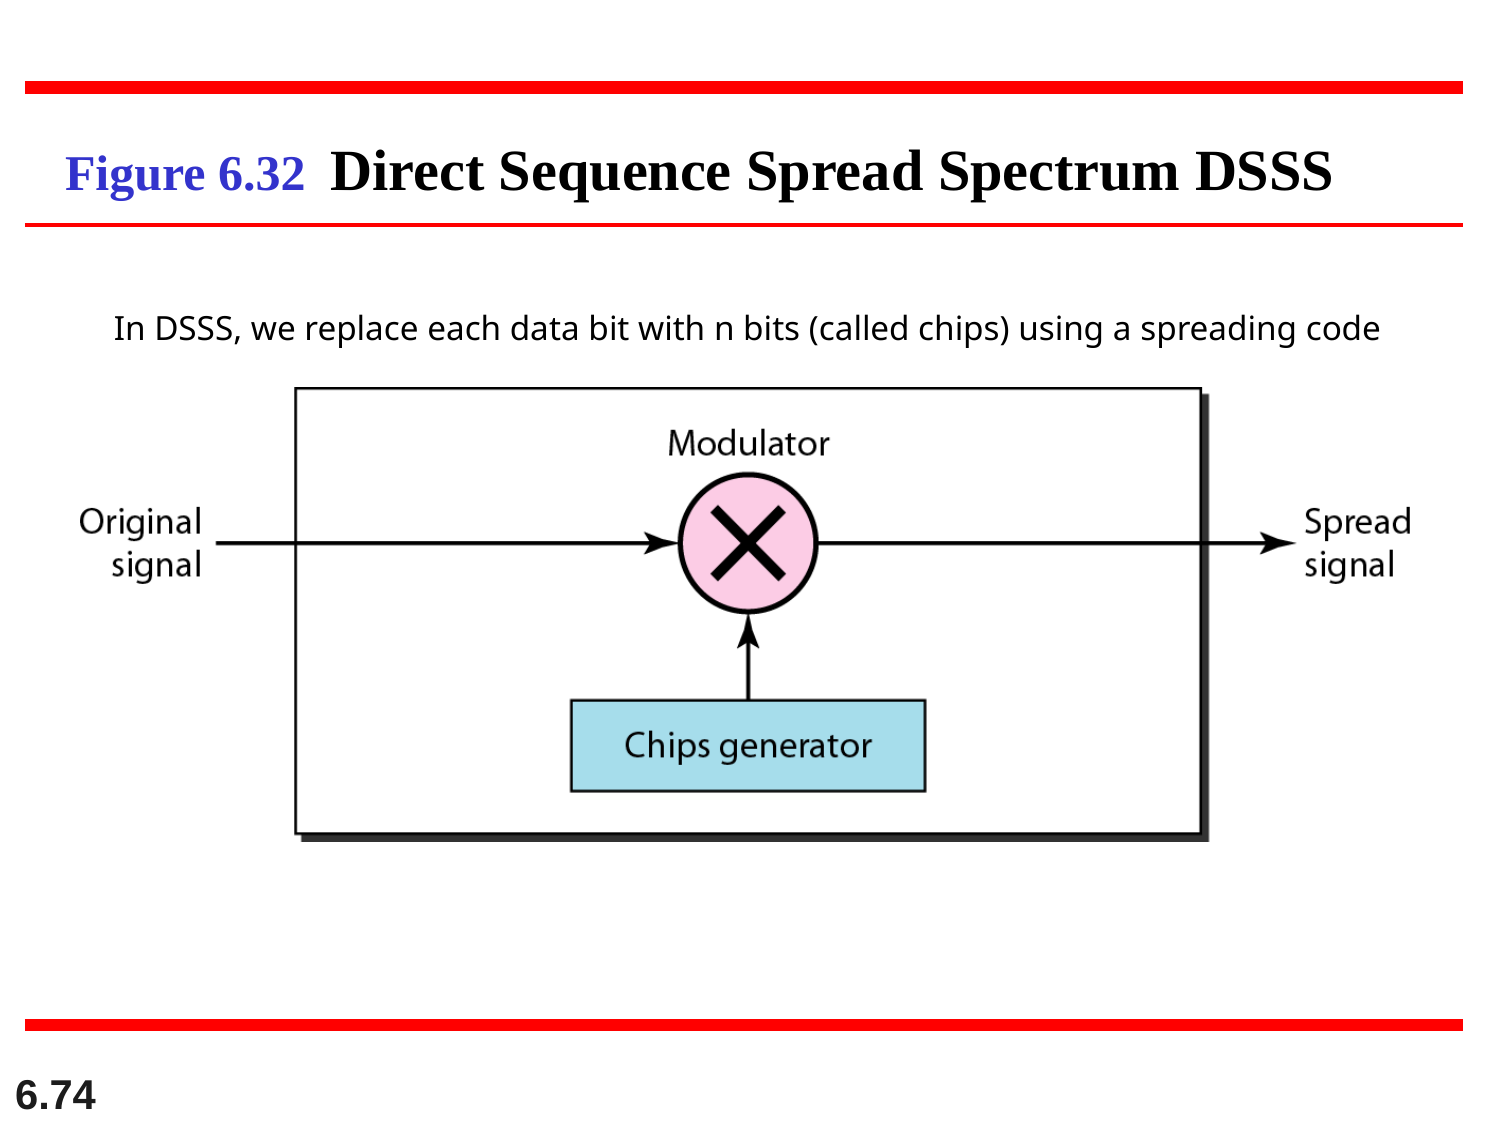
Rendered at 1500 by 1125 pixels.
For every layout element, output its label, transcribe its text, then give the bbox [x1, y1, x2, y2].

text_box 6.74 [0, 1049, 313, 1125]
text_box Figure 6.32 Direct Sequence Spread Spectrum DSSS [49, 125, 1365, 210]
picture [79, 387, 1413, 842]
text_box In DSSS, we replace each data bit with n bits (called chips) using a spreading code [87, 275, 1425, 360]
